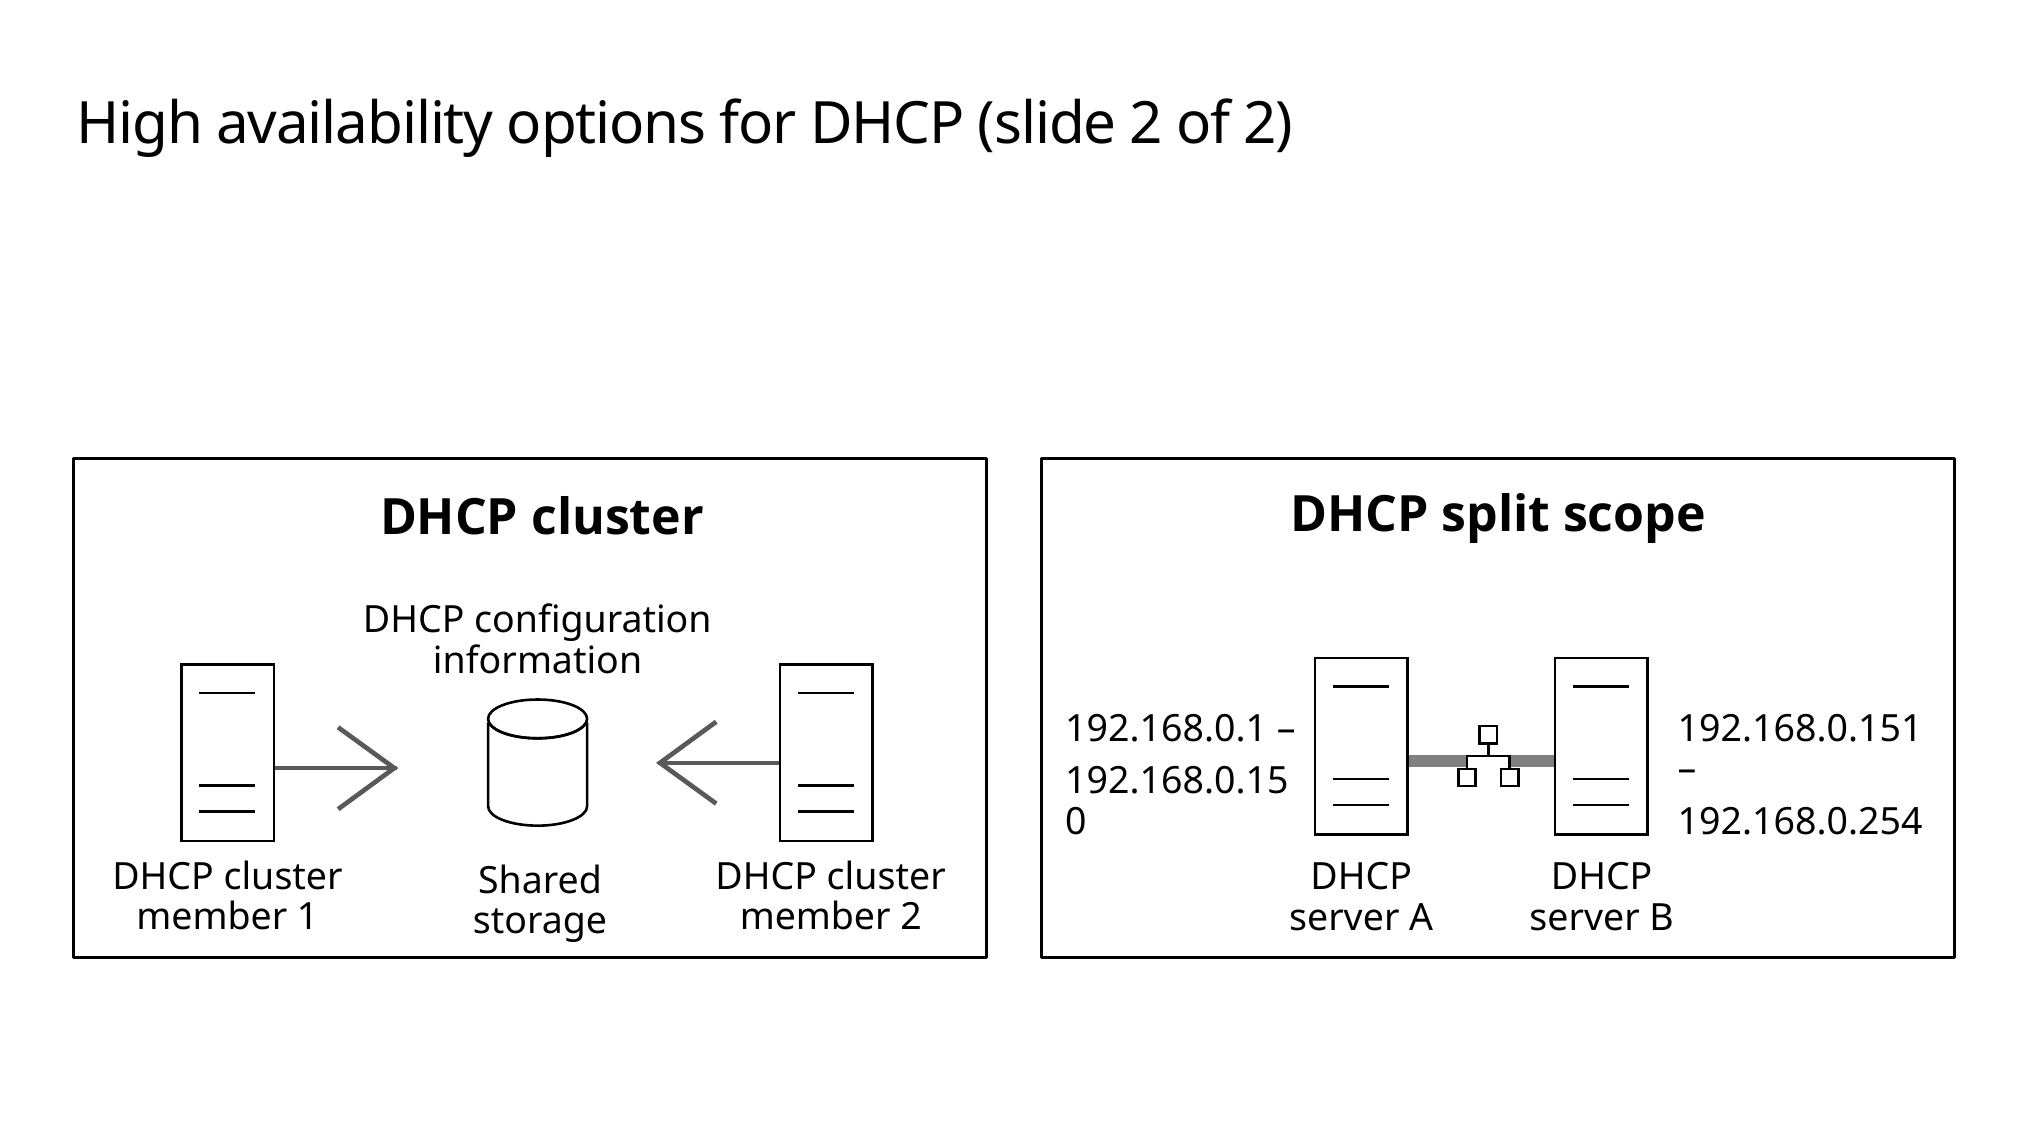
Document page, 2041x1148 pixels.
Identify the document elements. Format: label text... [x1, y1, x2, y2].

title High availability options for DHCP (slide 2 of 2) [76, 93, 1968, 161]
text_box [66, 458, 1018, 964]
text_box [1034, 458, 1974, 964]
